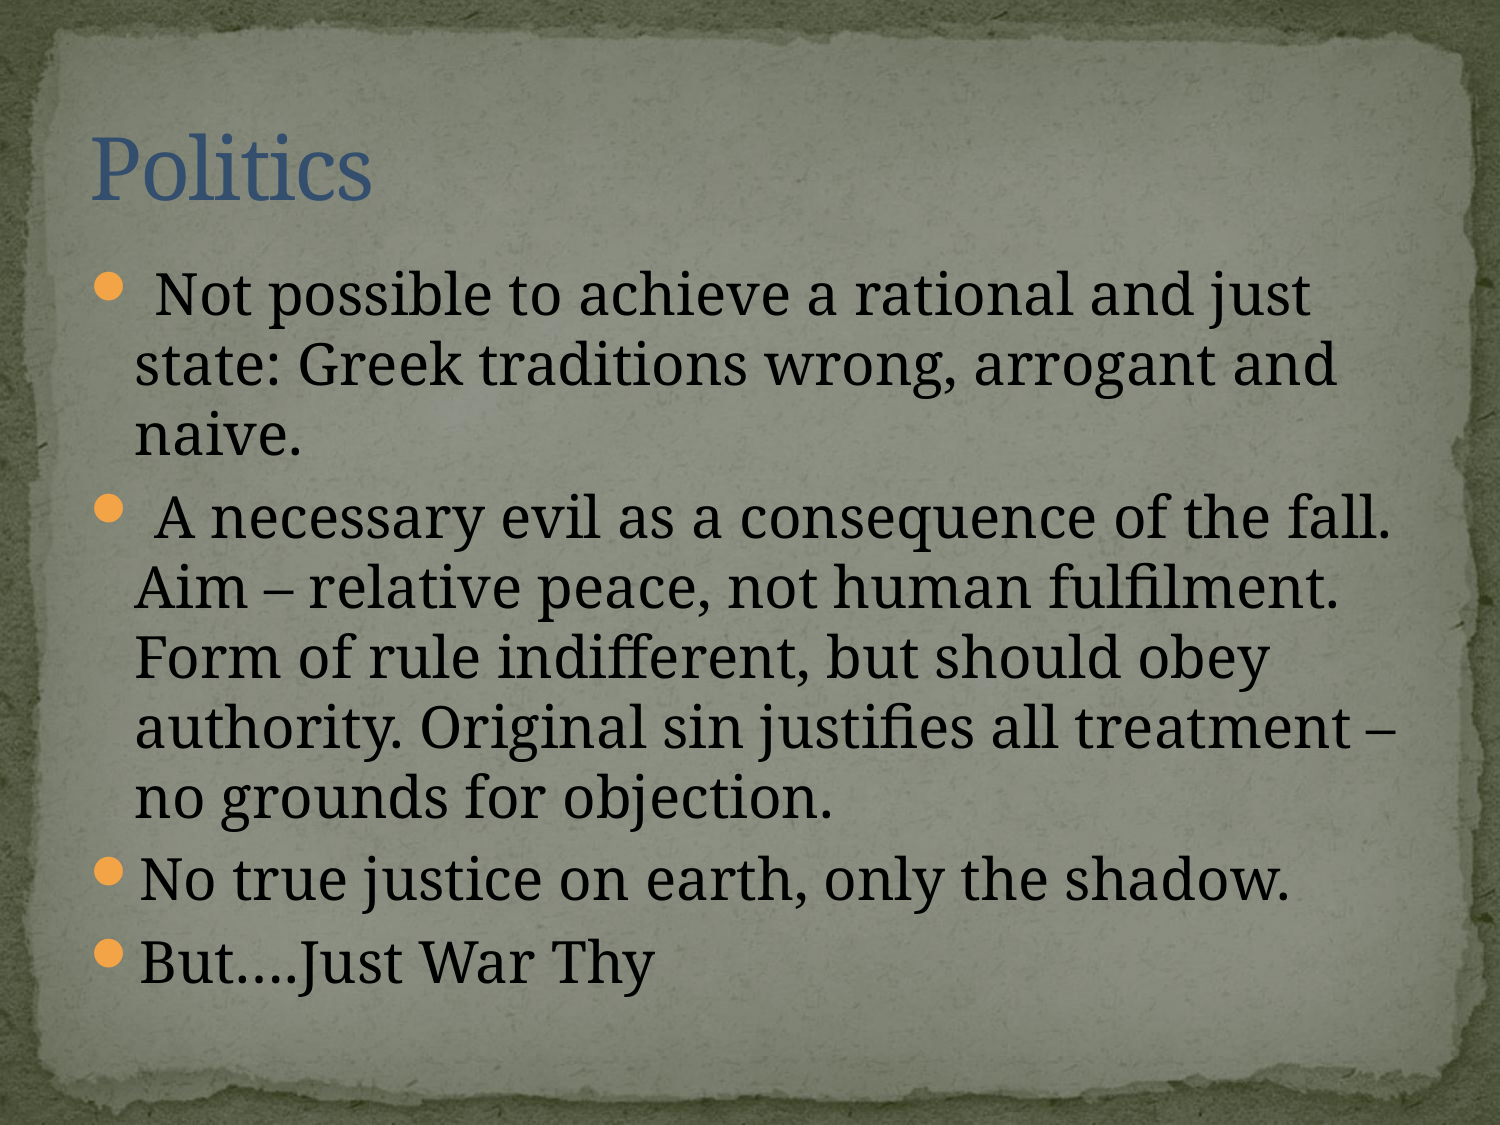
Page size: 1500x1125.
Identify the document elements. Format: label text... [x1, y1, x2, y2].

list Not possible to achieve a rational and just state: Greek traditions wrong, arrogant and naive. A necessary evil as a consequence of the fall. Aim – relative peace, not human fulfilment. Form of rule indifferent, but should obey authority. Original sin justifies all treatment – no grounds for objection. No true justice on earth, only the shadow. But….Just War Thy [75, 249, 1425, 1000]
title Politics [74, 24, 1425, 225]
picture [0, 0, 1500, 1125]
